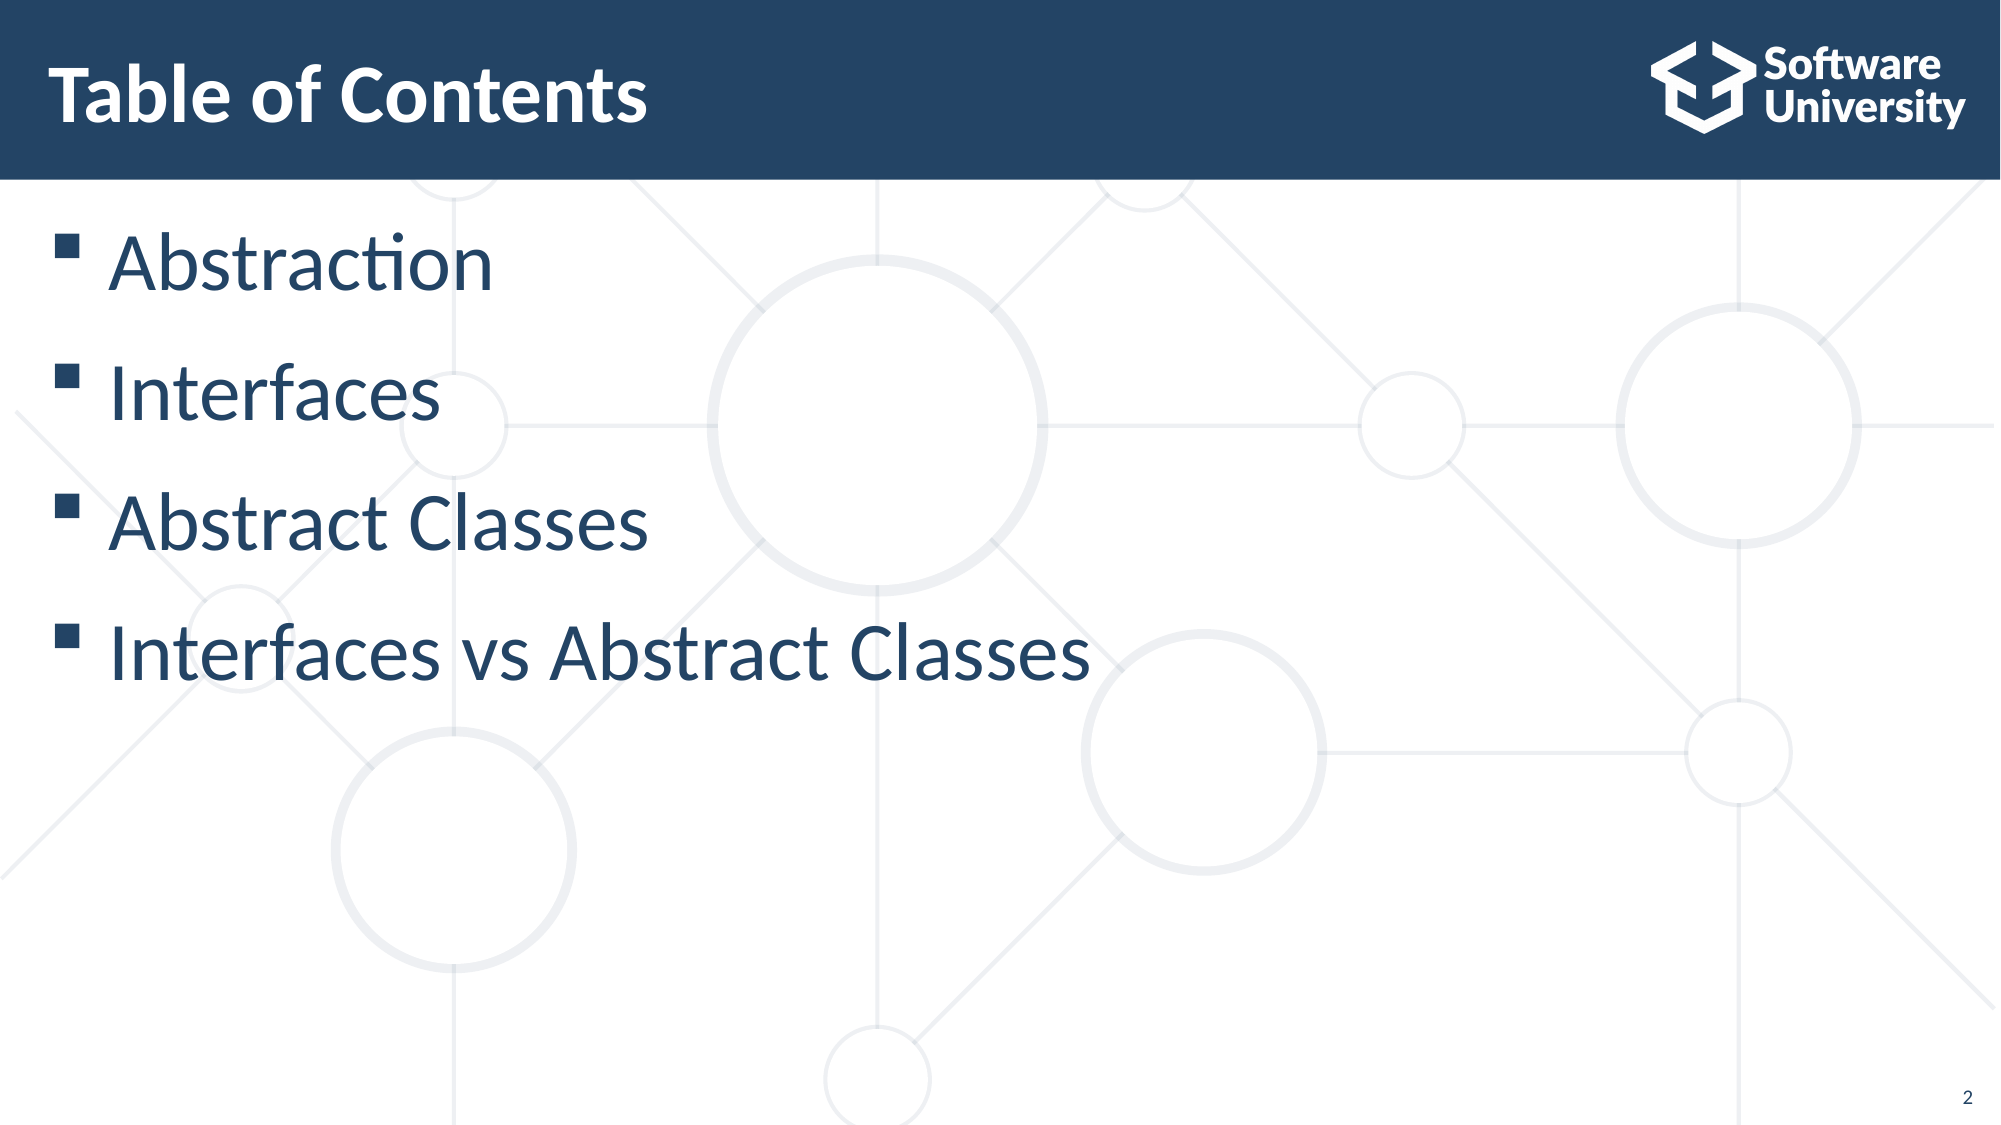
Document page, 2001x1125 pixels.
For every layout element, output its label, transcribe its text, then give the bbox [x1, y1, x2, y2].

list Abstraction Interfaces Abstract Classes Interfaces vs Abstract Classes [31, 196, 1970, 1104]
title Table of Contents [31, 16, 1625, 162]
slide_number 2 [1927, 1067, 1989, 1117]
picture [1651, 41, 1966, 134]
